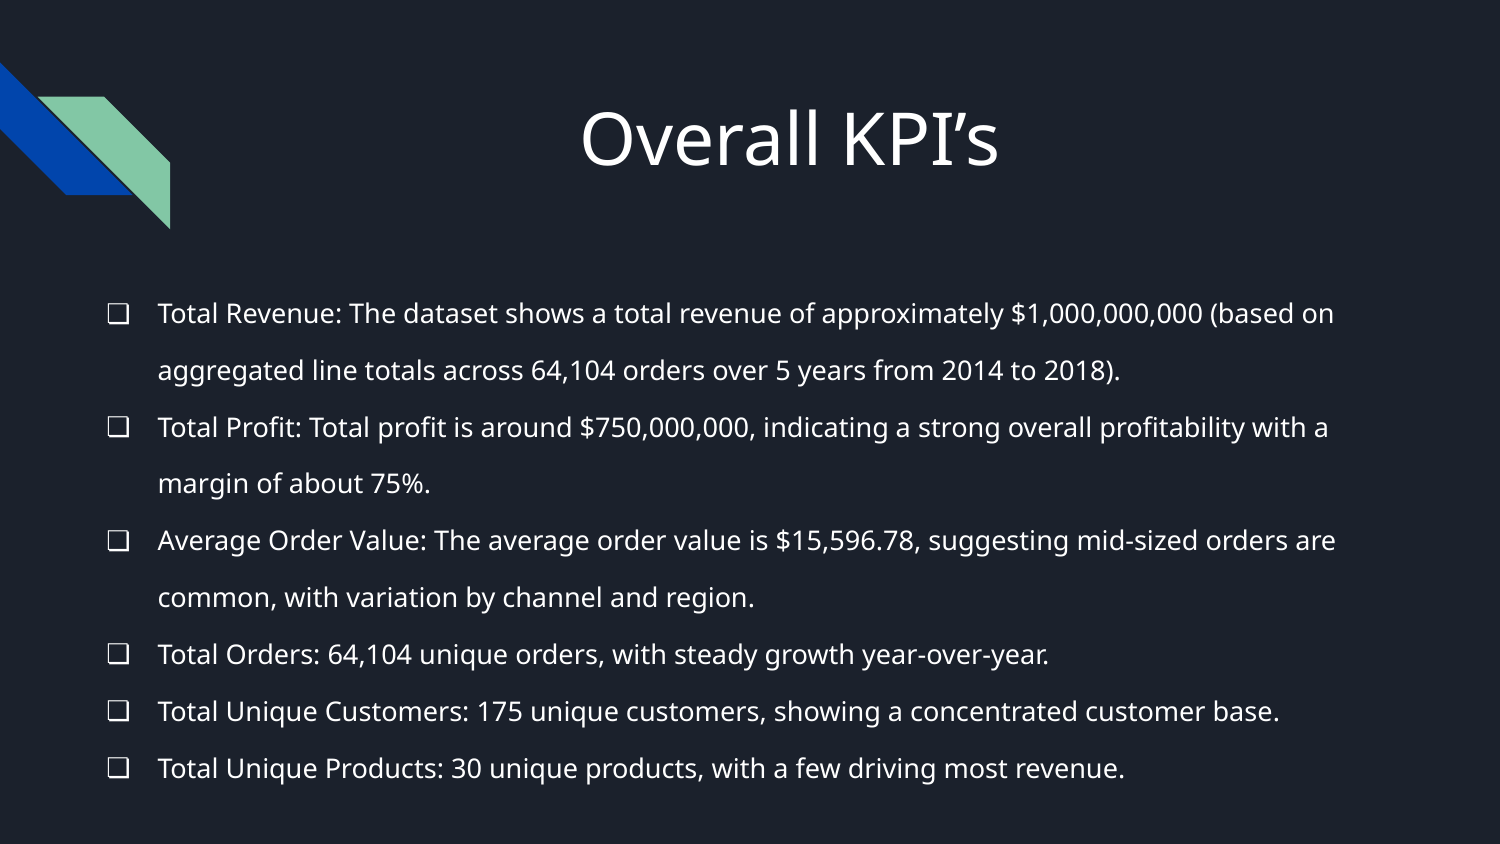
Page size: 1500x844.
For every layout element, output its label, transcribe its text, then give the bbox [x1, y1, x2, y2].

title Overall KPI’s [212, 64, 1368, 215]
list Total Revenue: The dataset shows a total revenue of approximately $1,000,000,000 (based on aggregated line totals across 64,104 orders over 5 years from 2014 to 2018). Total Profit: Total profit is around $750,000,000, indicating a strong overall profitability with a margin of about 75%. Average Order Value: The average order value is $15,596.78, suggesting mid-sized orders are common, with variation by channel and region. Total Orders: 64,104 unique orders, with steady growth year-over-year. Total Unique Customers: 175 unique customers, showing a concentrated customer base. Total Unique Products: 30 unique products, with a few driving most revenue. [67, 257, 1430, 817]
